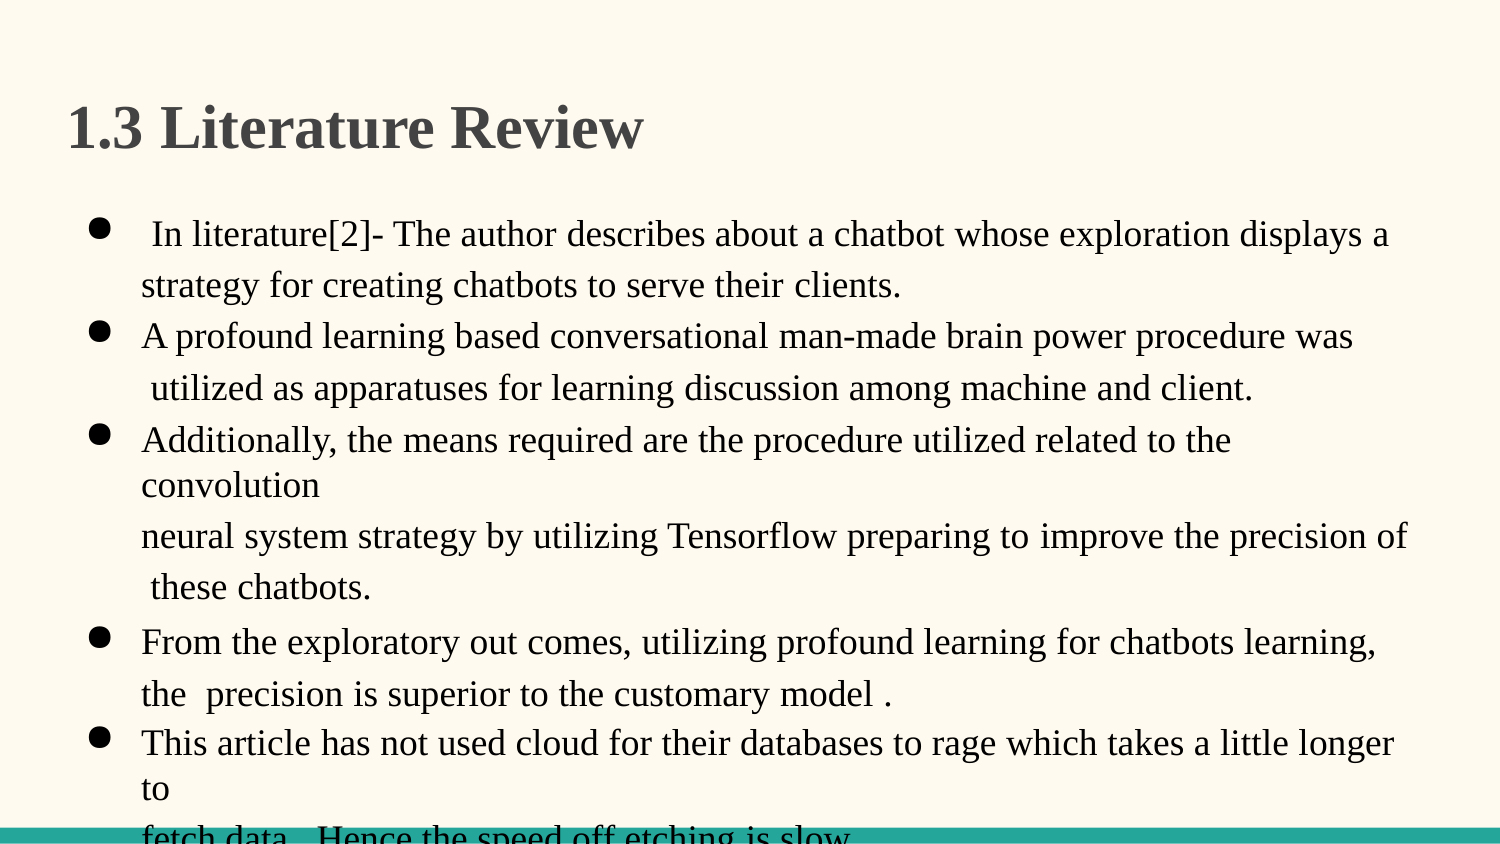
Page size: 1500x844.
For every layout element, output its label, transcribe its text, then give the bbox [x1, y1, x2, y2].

title 1.3 Literature Review [64, 83, 650, 227]
text_box In literature[2]- The author describes about a chatbot whose exploration displays a strategy for creating chatbots to serve their clients. A profound learning based conversational man-made brain power procedure was utilized as apparatuses for learning discussion among machine and client. Additionally, the means required are the procedure utilized related to the convolution neural system strategy by utilizing Tensorflow preparing to improve the precision of these chatbots. From the exploratory out comes, utilizing profound learning for chatbots learning, the precision is superior to the customary model . This article has not used cloud for their databases to rage which takes a little longer to fetch data . Hence the speed off etching is slow. [82, 199, 1433, 844]
